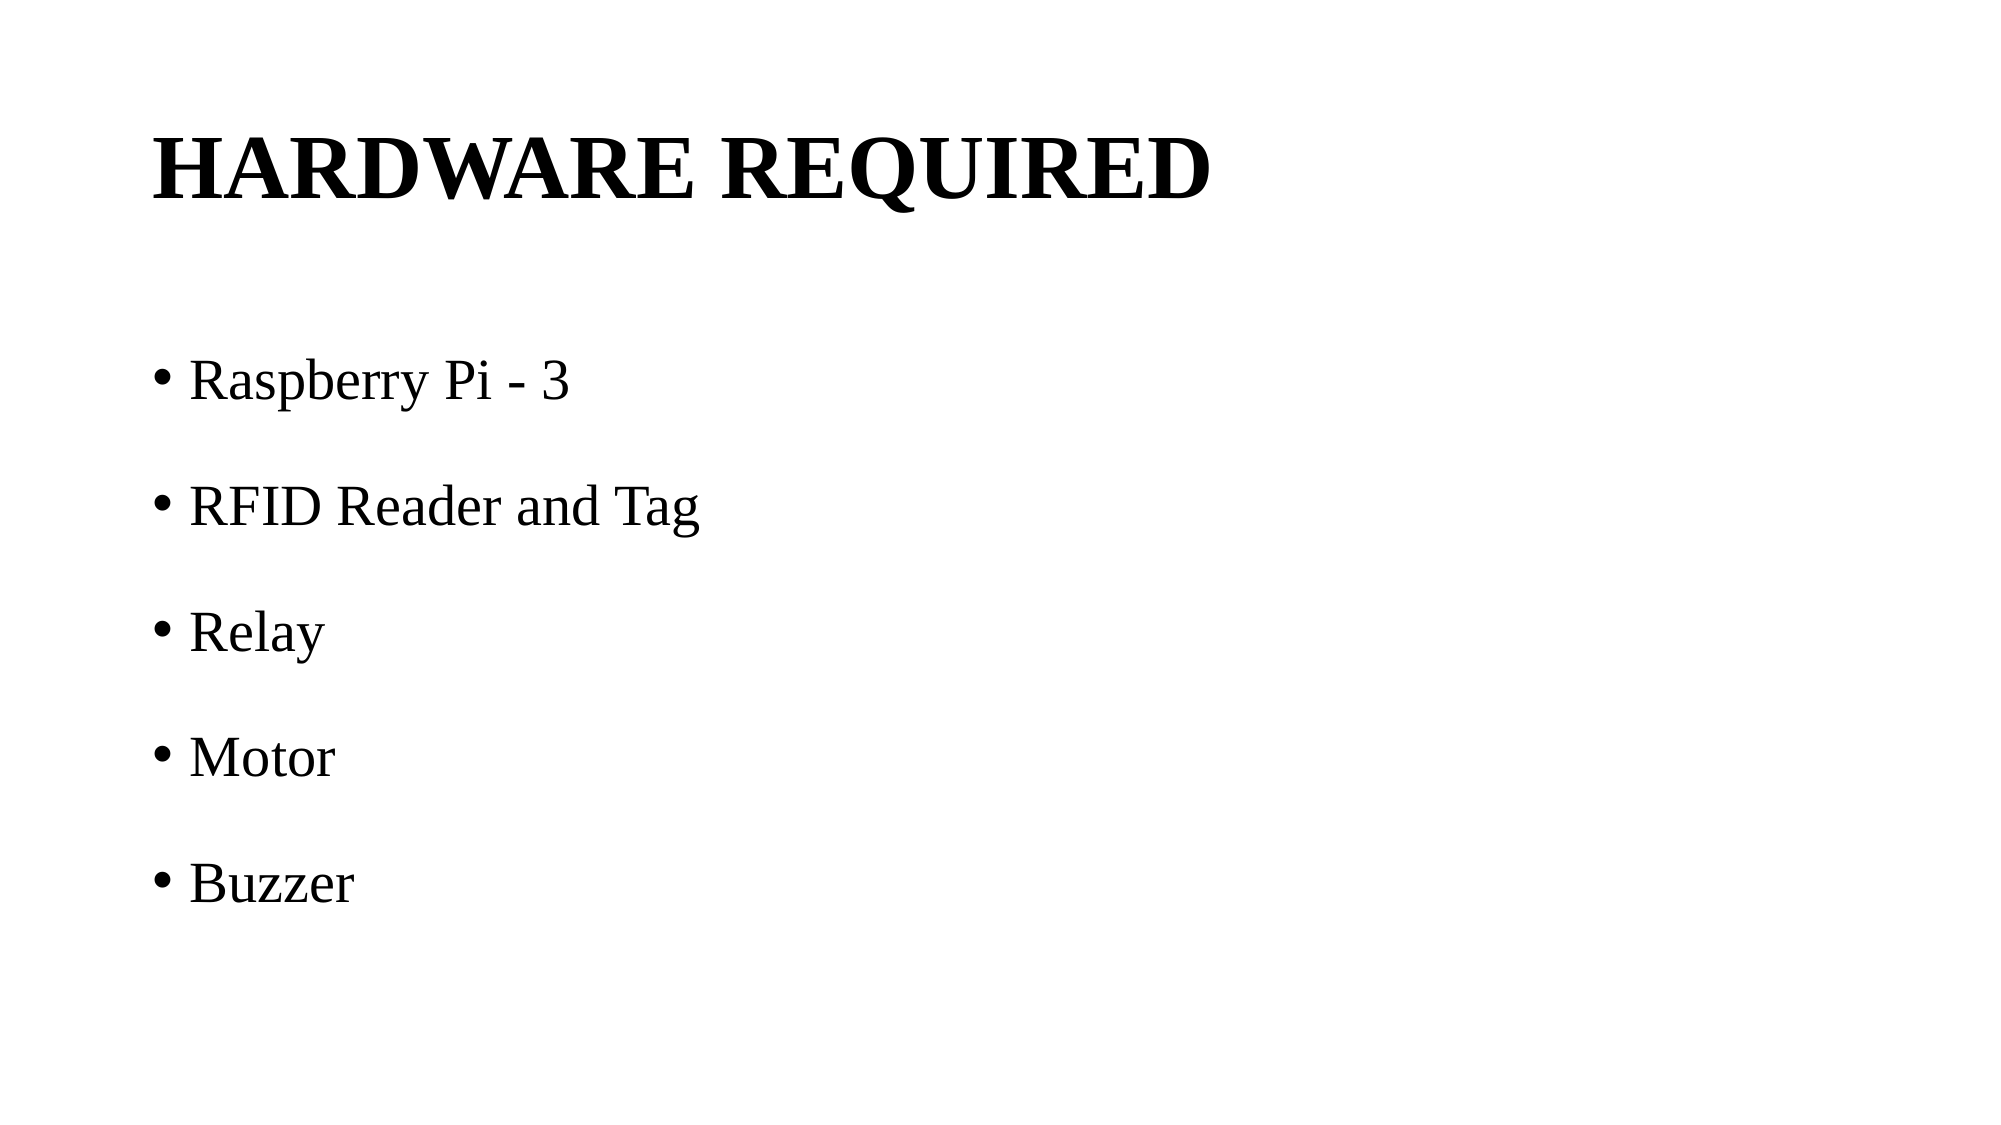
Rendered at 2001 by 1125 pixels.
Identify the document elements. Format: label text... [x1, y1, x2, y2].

title HARDWARE REQUIRED [137, 59, 1863, 278]
list Raspberry Pi - 3 RFID Reader and Tag Relay Motor Buzzer [137, 299, 1863, 1014]
